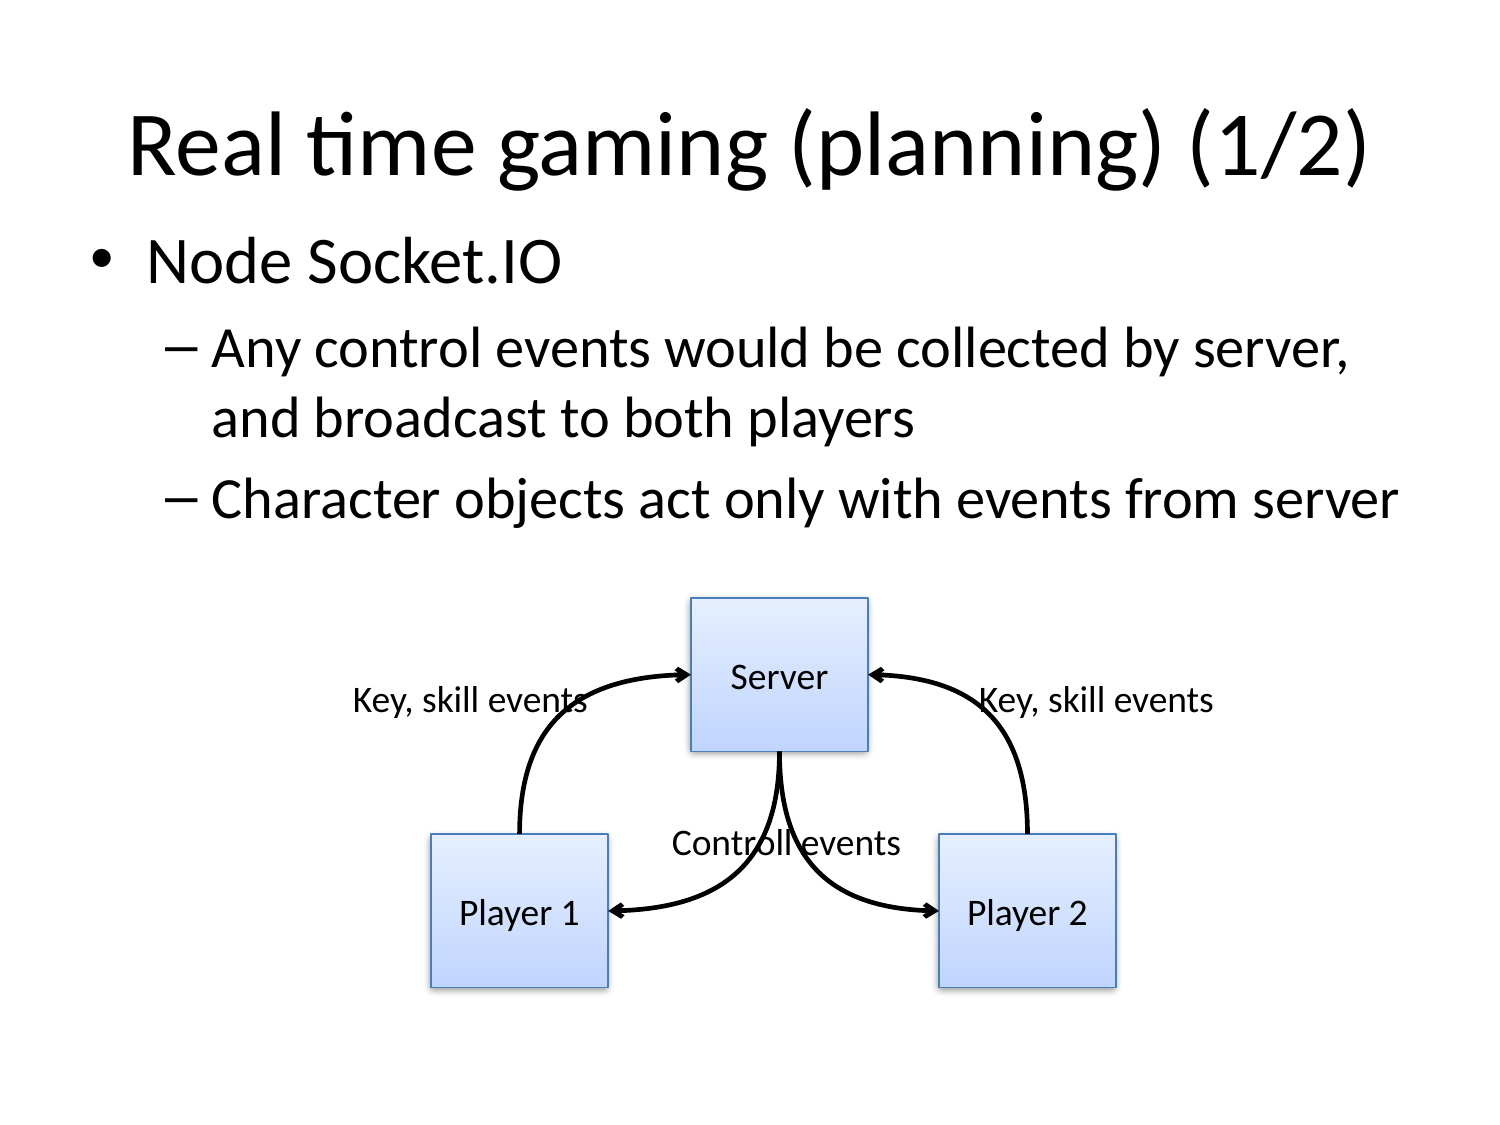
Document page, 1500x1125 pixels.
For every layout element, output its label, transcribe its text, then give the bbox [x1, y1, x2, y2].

text_box Server [690, 597, 869, 750]
text_box Key, skill events [964, 667, 1230, 727]
text_box Player 1 [430, 833, 609, 988]
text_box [867, 674, 1028, 835]
list Node Socket.IO Any control events would be collected by server, and broadcast to both players Character objects act only with events from server [75, 209, 1425, 953]
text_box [613, 745, 774, 917]
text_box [525, 668, 686, 841]
text_box Player 2 [938, 833, 1117, 988]
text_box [779, 751, 940, 912]
title Real time gaming (planning) (1/2) [75, 45, 1425, 209]
text_box Key, skill events [338, 667, 526, 727]
